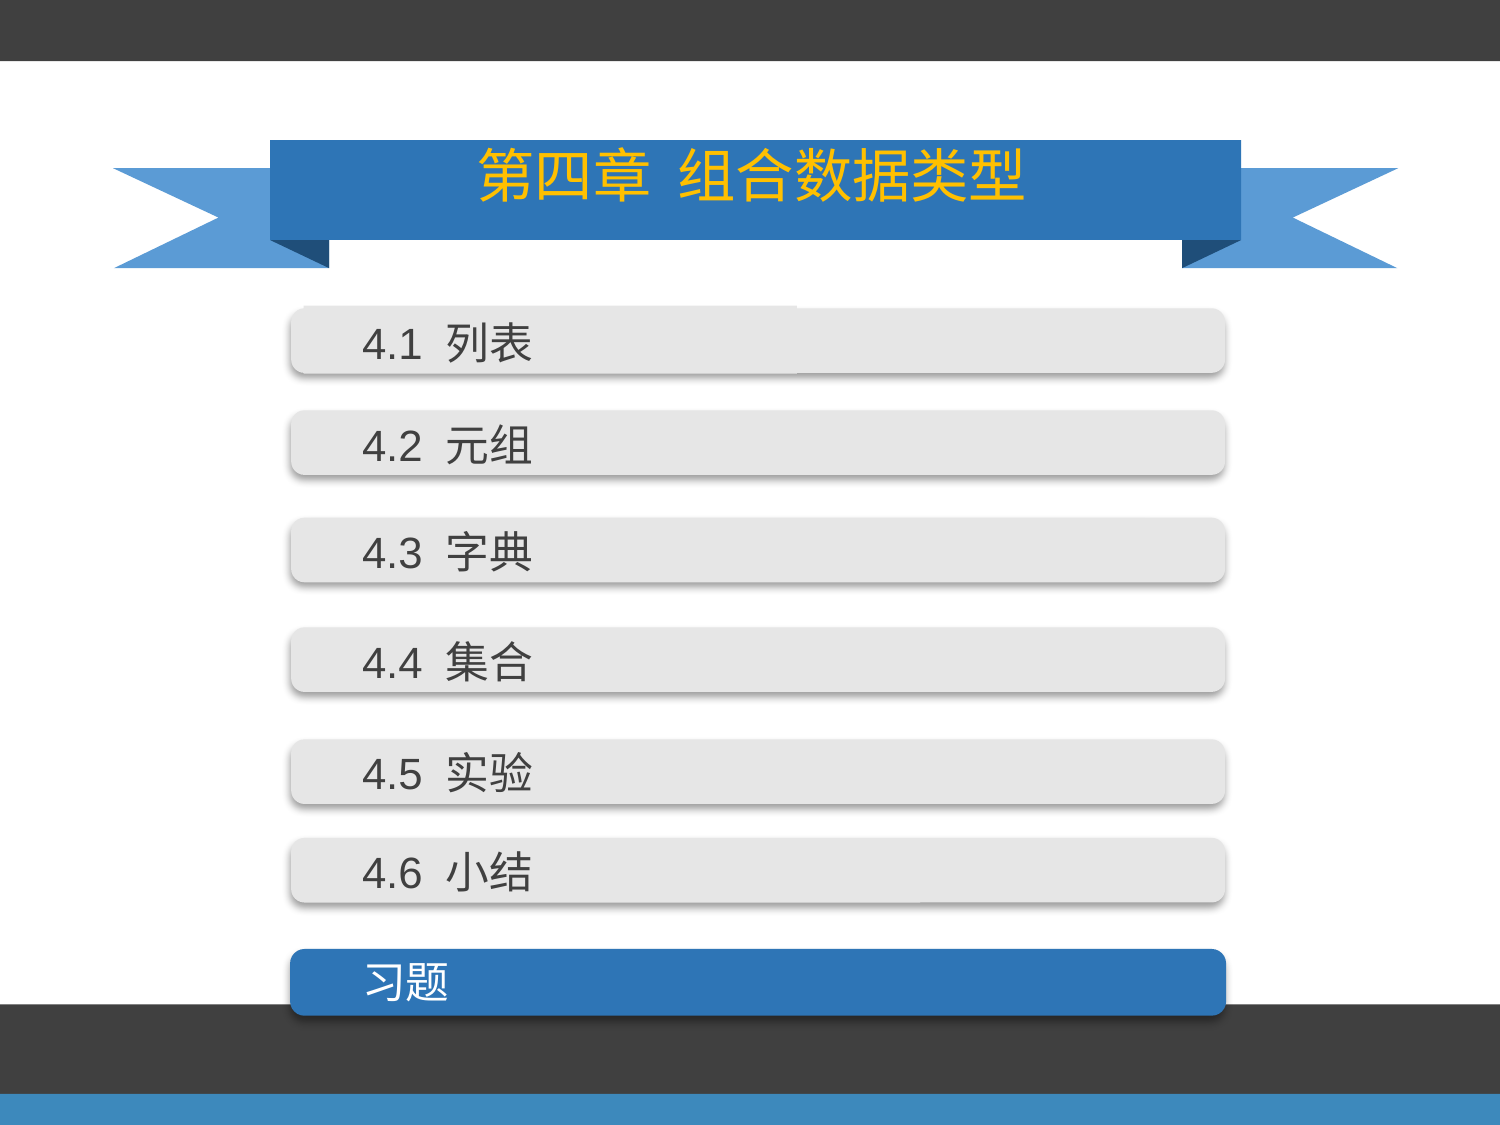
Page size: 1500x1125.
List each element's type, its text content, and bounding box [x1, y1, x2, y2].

list 习题 [347, 953, 1170, 1021]
list 4.3 字典 [347, 523, 1170, 592]
list 4.4 集合 [347, 632, 1170, 701]
list 4.1 列表 [347, 313, 1170, 382]
list 4.5 实验 [347, 744, 1170, 812]
list 4.2 元组 [347, 416, 1170, 484]
list 第四章 组合数据类型 [345, 140, 1159, 226]
list 4.6 小结 [347, 843, 1170, 911]
